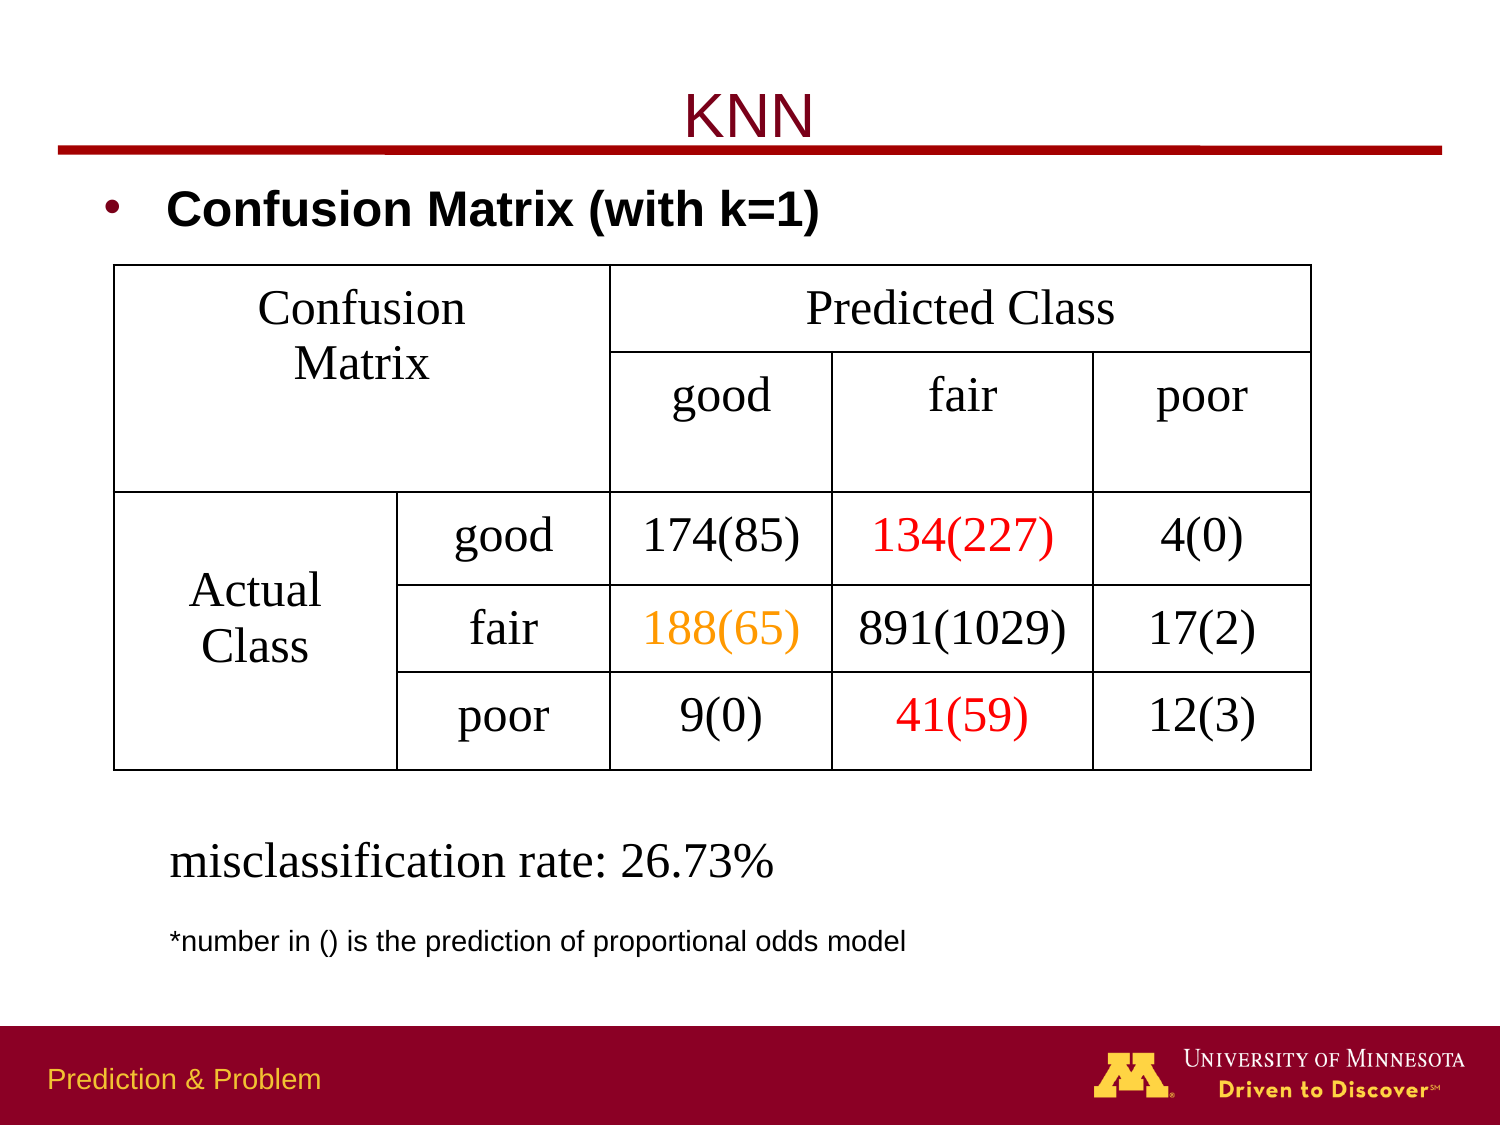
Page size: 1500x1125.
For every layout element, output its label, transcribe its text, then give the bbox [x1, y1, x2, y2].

text_box *number in () is the prediction of proportional odds model [154, 907, 1220, 972]
table_cell 9(0) [611, 673, 831, 769]
table_header Predicted Class [611, 266, 1310, 351]
table_cell 188(65) [611, 586, 831, 671]
table_cell good [398, 493, 609, 584]
picture [0, 1026, 1500, 1125]
text_box Prediction & Problem [32, 1045, 522, 1106]
table_cell 174(85) [611, 493, 831, 584]
table_header Confusion Matrix [115, 266, 609, 491]
table_cell poor [398, 673, 609, 769]
table_cell poor [1094, 353, 1310, 491]
table_cell fair [398, 586, 609, 671]
table_cell 41(59) [833, 673, 1092, 769]
table_cell fair [833, 353, 1092, 491]
table_cell good [611, 353, 831, 491]
list Confusion Matrix (with k=1) [76, 161, 1118, 265]
table_cell Actual Class [115, 493, 396, 769]
table_cell 12(3) [1094, 673, 1310, 769]
table_cell 4(0) [1094, 493, 1310, 584]
table_cell 891(1029) [833, 586, 1092, 671]
text_box misclassification rate: 26.73% [121, 803, 1231, 933]
title KNN [62, 24, 1438, 200]
table_cell 134(227) [833, 493, 1092, 584]
table_cell 17(2) [1094, 586, 1310, 671]
